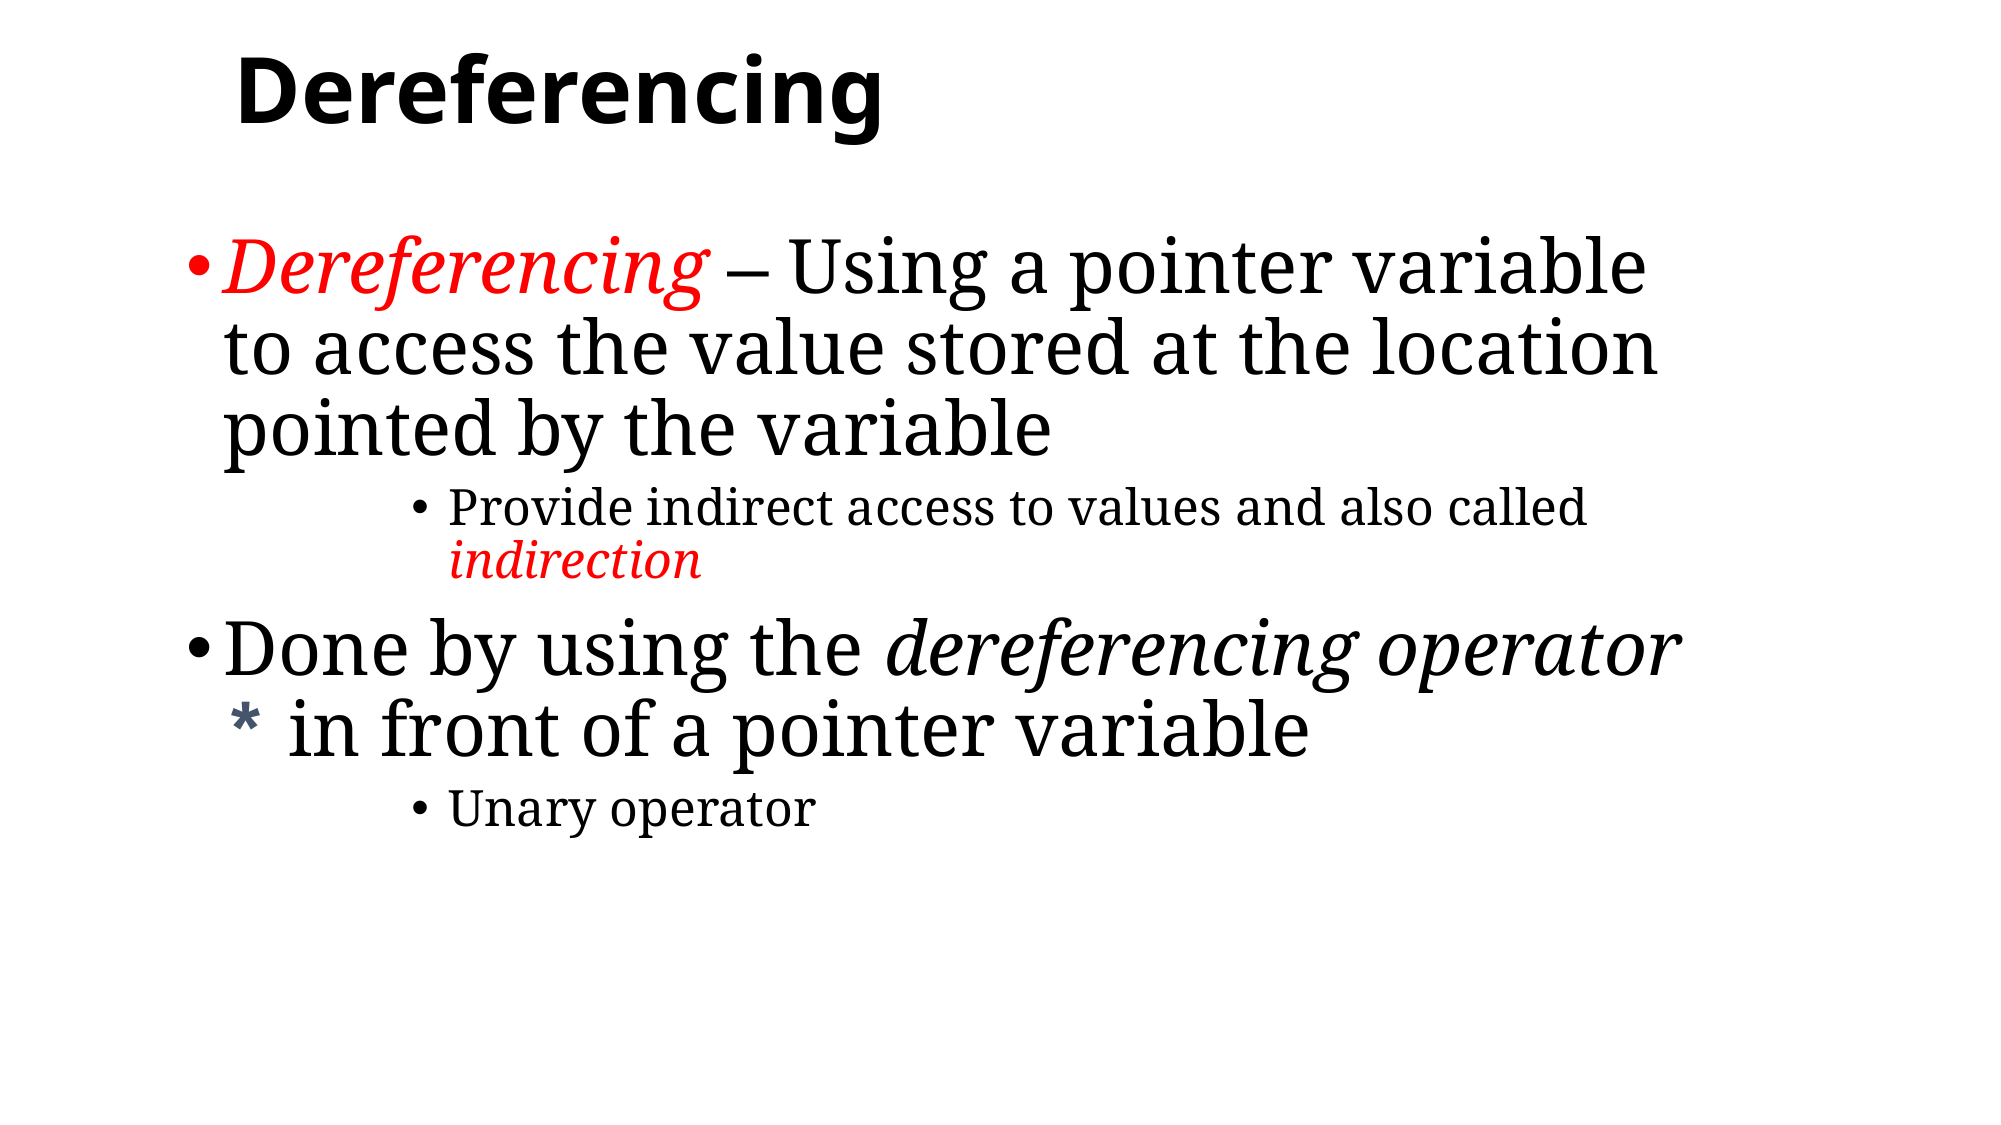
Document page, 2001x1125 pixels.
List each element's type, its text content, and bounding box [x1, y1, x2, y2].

title Dereferencing [218, 0, 1569, 188]
list Dereferencing – Using a pointer variable to access the value stored at the location pointed by the variable Provide indirect access to values and also called indirection Done by using the dereferencing operator * in front of a pointer variable Unary operator [171, 221, 1725, 1063]
